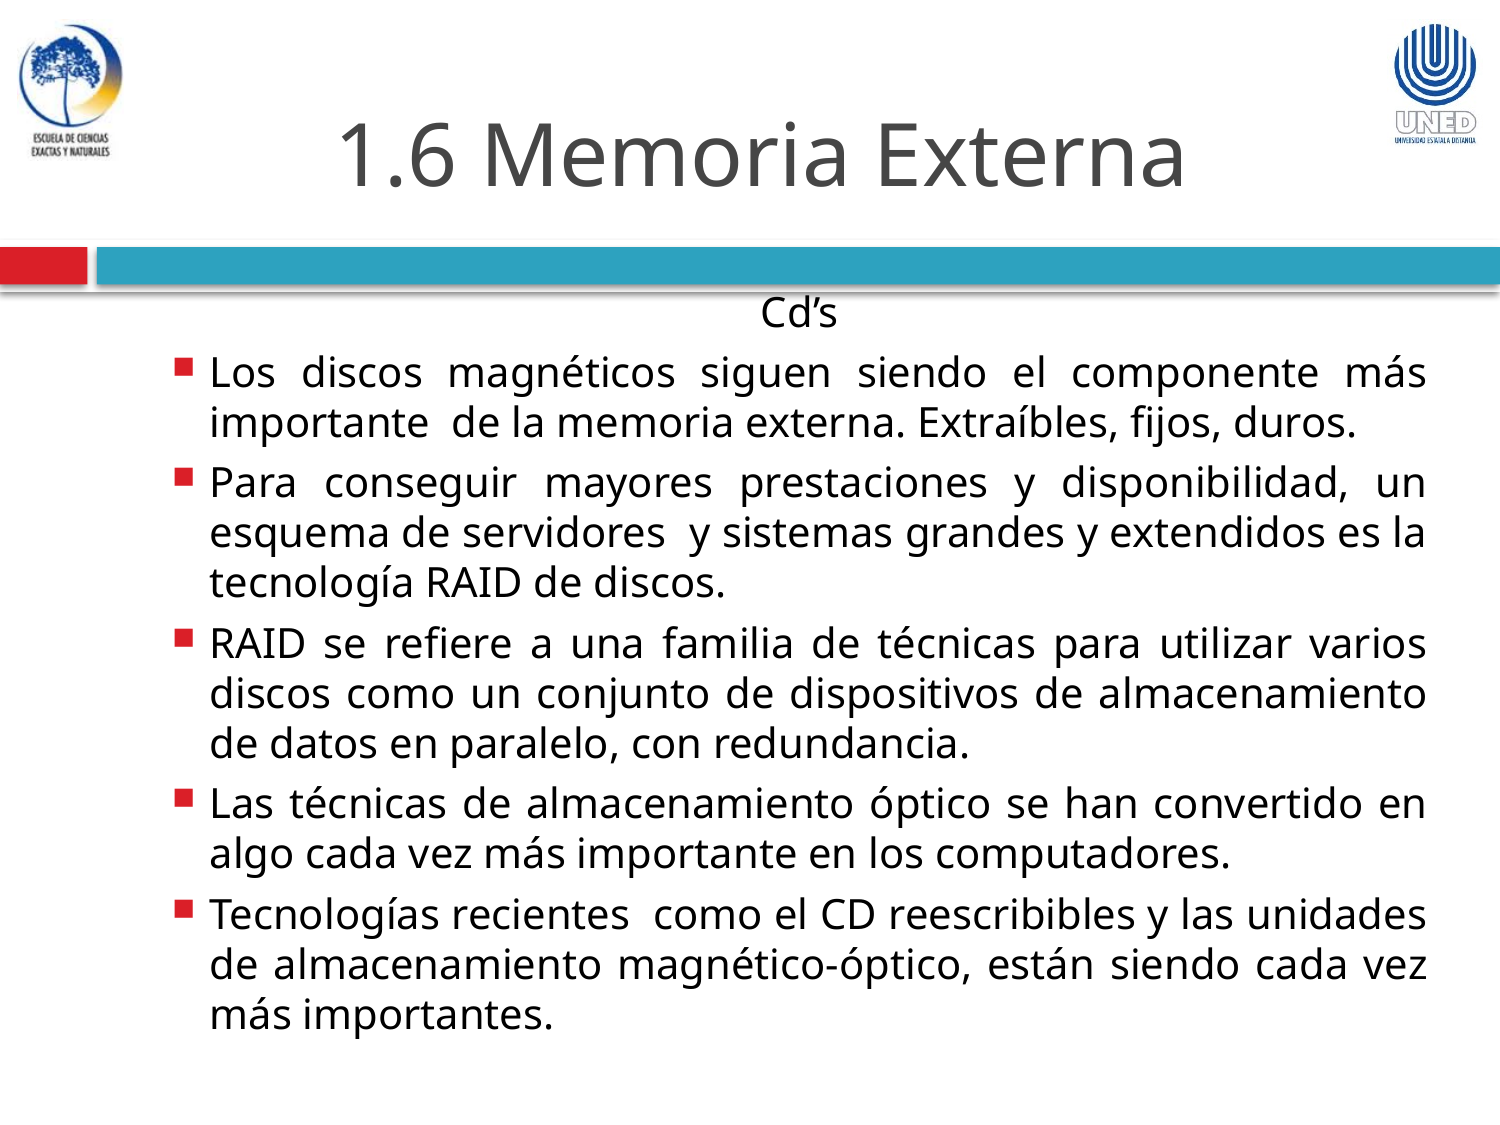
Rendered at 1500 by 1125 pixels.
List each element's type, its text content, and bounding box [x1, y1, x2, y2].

text_box 1.6 Memoria Externa [147, 25, 1376, 211]
list Cd’s Los discos magnéticos siguen siendo el componente más importante de la memoria externa. Extraíbles, fijos, duros. Para conseguir mayores prestaciones y disponibilidad, un esquema de servidores y sistemas grandes y extendidos es la tecnología RAID de discos. RAID se refiere a una familia de técnicas para utilizar varios discos como un conjunto de dispositivos de almacenamiento de datos en paralelo, con redundancia. Las técnicas de almacenamiento óptico se han convertido en algo cada vez más importante en los computadores. Tecnologías recientes como el CD reescribibles y las unidades de almacenamiento magnético-óptico, están siendo cada vez más importantes. [46, 278, 1441, 1047]
picture [17, 19, 124, 161]
picture [1387, 19, 1483, 147]
